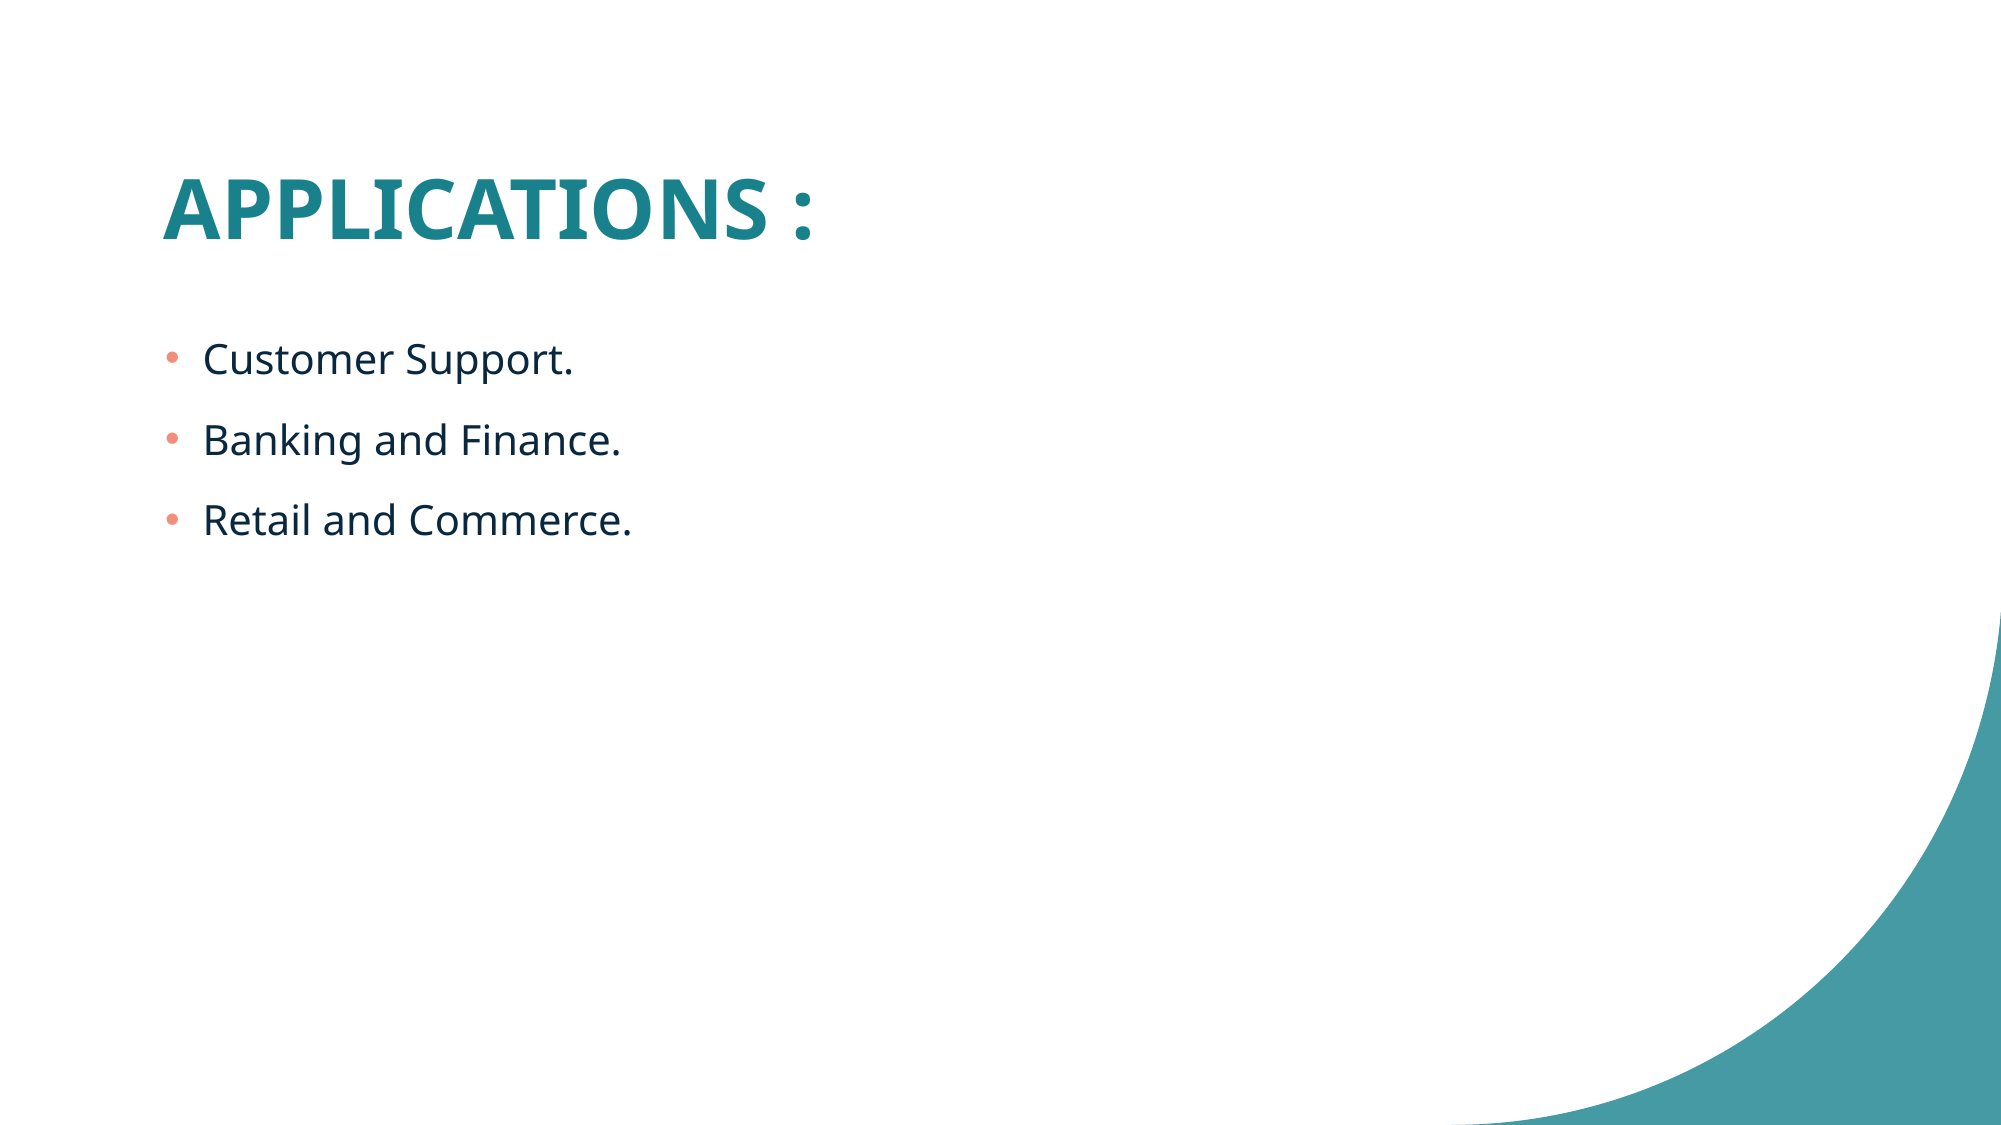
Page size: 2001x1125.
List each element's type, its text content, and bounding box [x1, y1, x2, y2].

list Customer Support. Banking and Finance. Retail and Commerce. [150, 314, 1777, 992]
title APPLICATIONS : [148, 96, 1775, 315]
